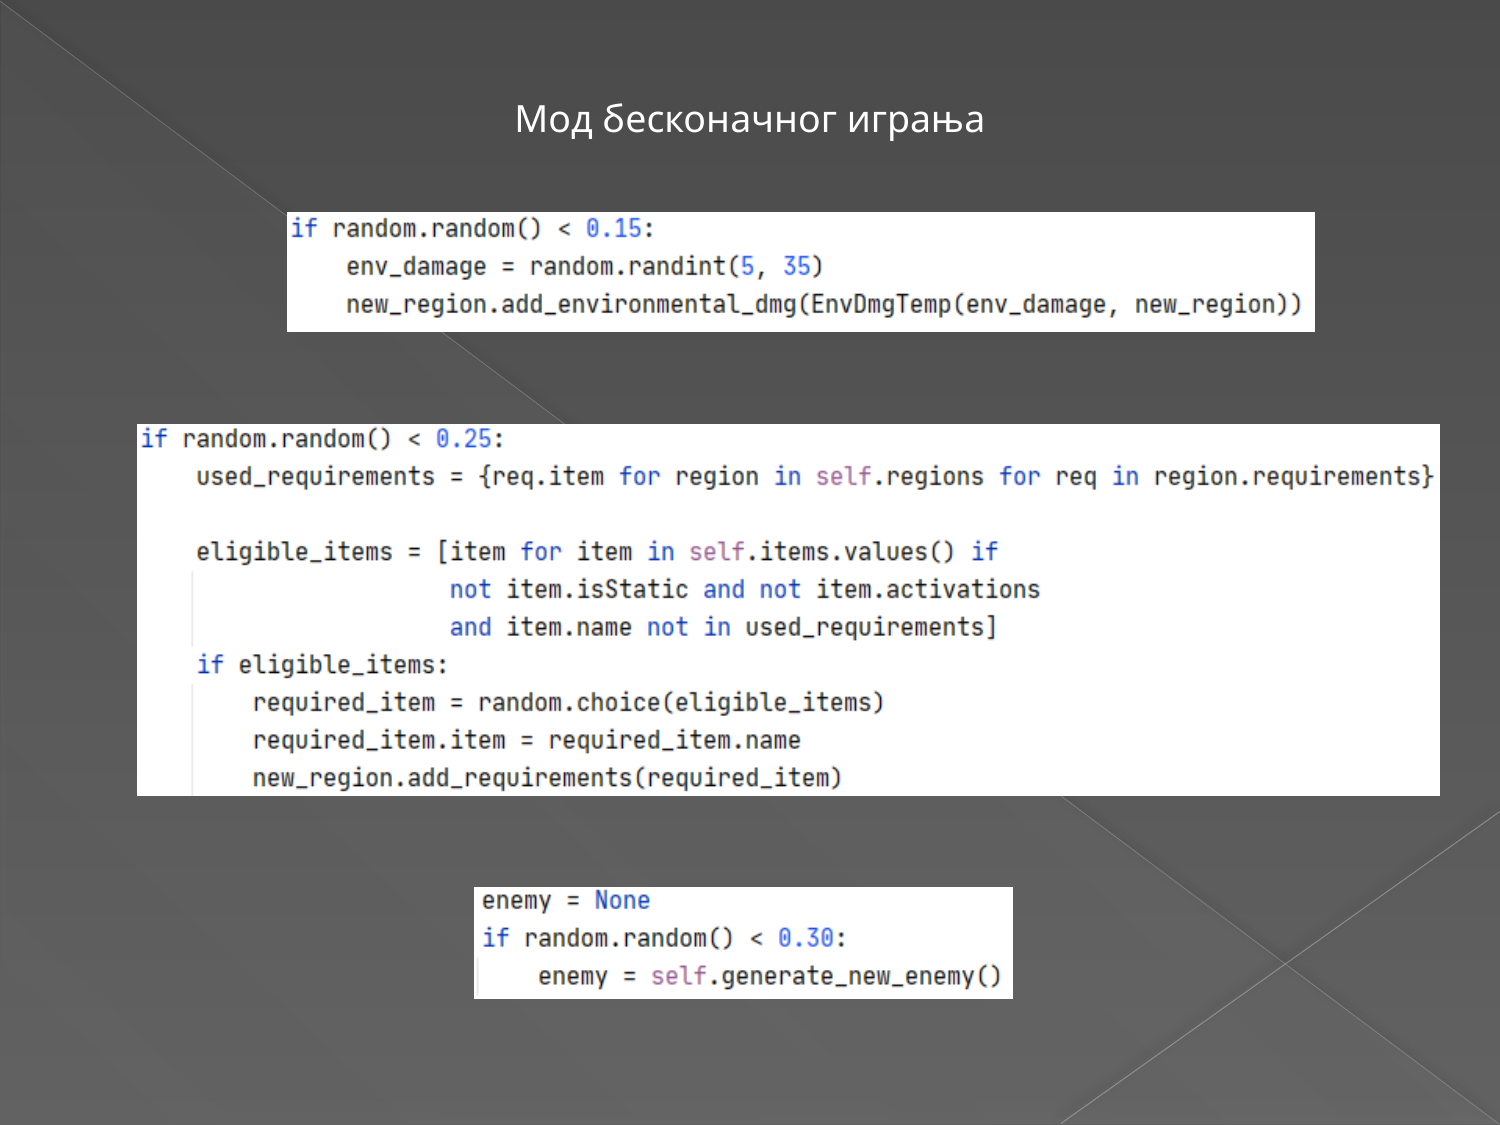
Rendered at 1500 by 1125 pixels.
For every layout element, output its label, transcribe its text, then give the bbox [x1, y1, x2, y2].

picture [137, 424, 1440, 796]
text_box Мод бесконачног играња [0, 87, 1500, 148]
picture [474, 887, 1013, 999]
picture [287, 212, 1315, 332]
